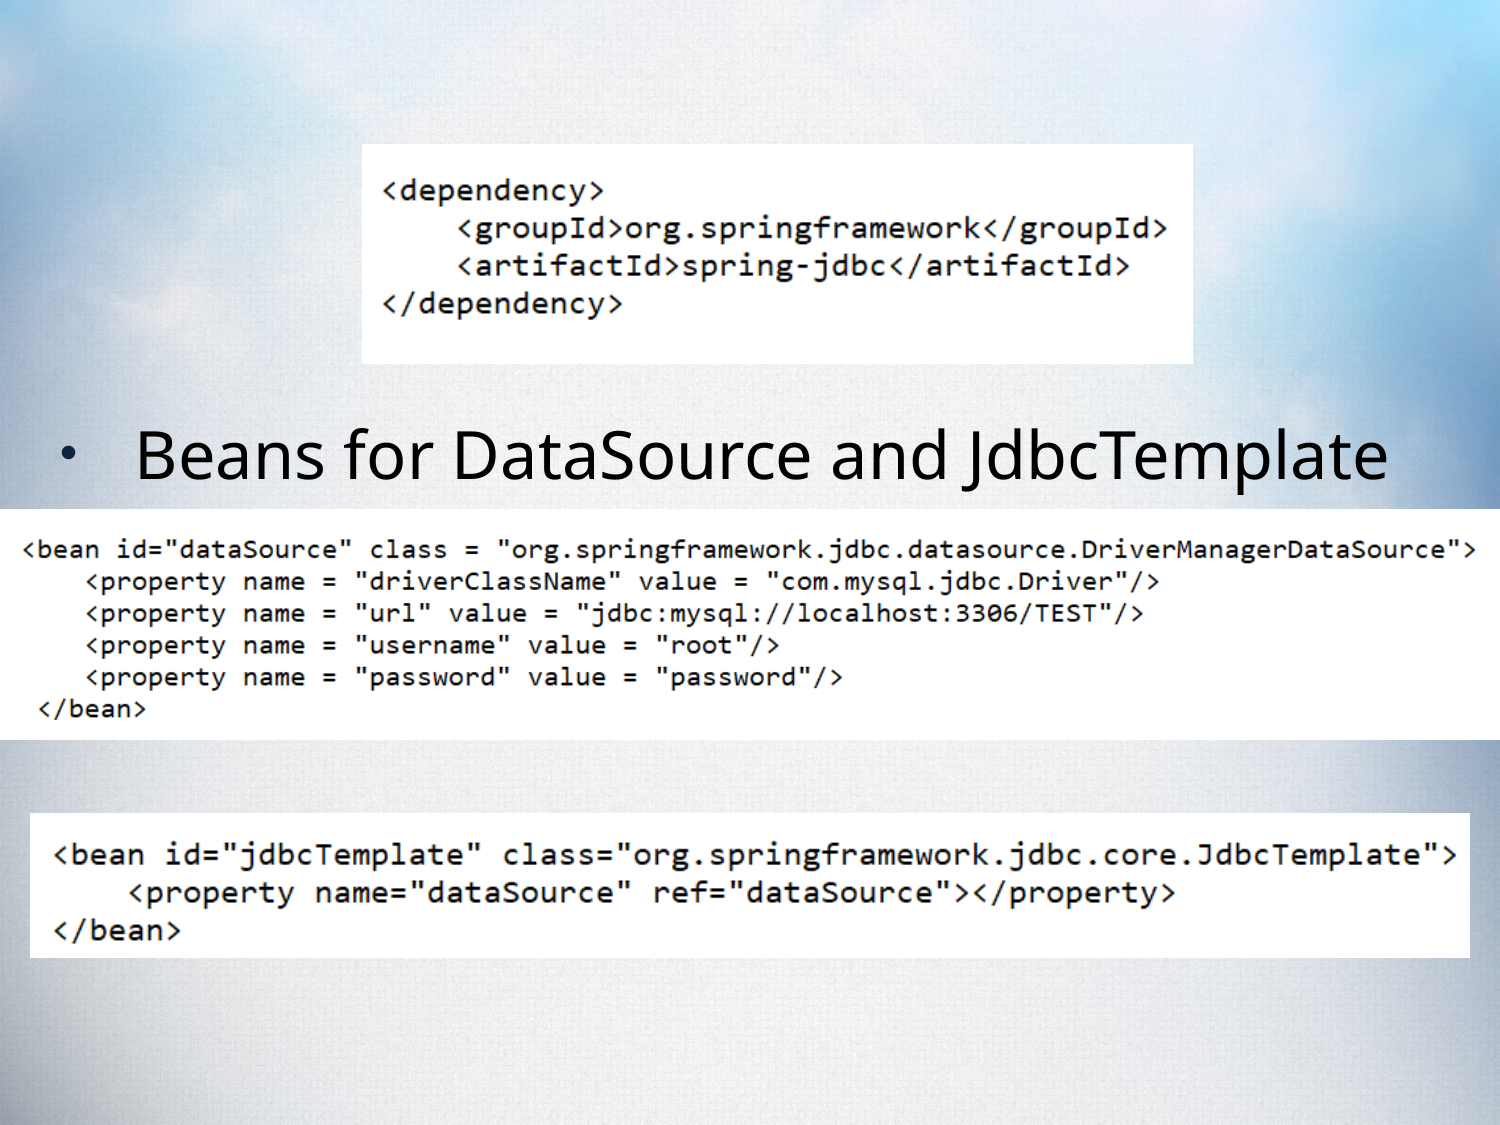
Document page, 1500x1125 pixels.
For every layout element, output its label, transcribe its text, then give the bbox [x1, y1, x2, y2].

picture [0, 0, 1500, 1125]
list Beans for DataSource and JdbcTemplate [45, 120, 1455, 508]
